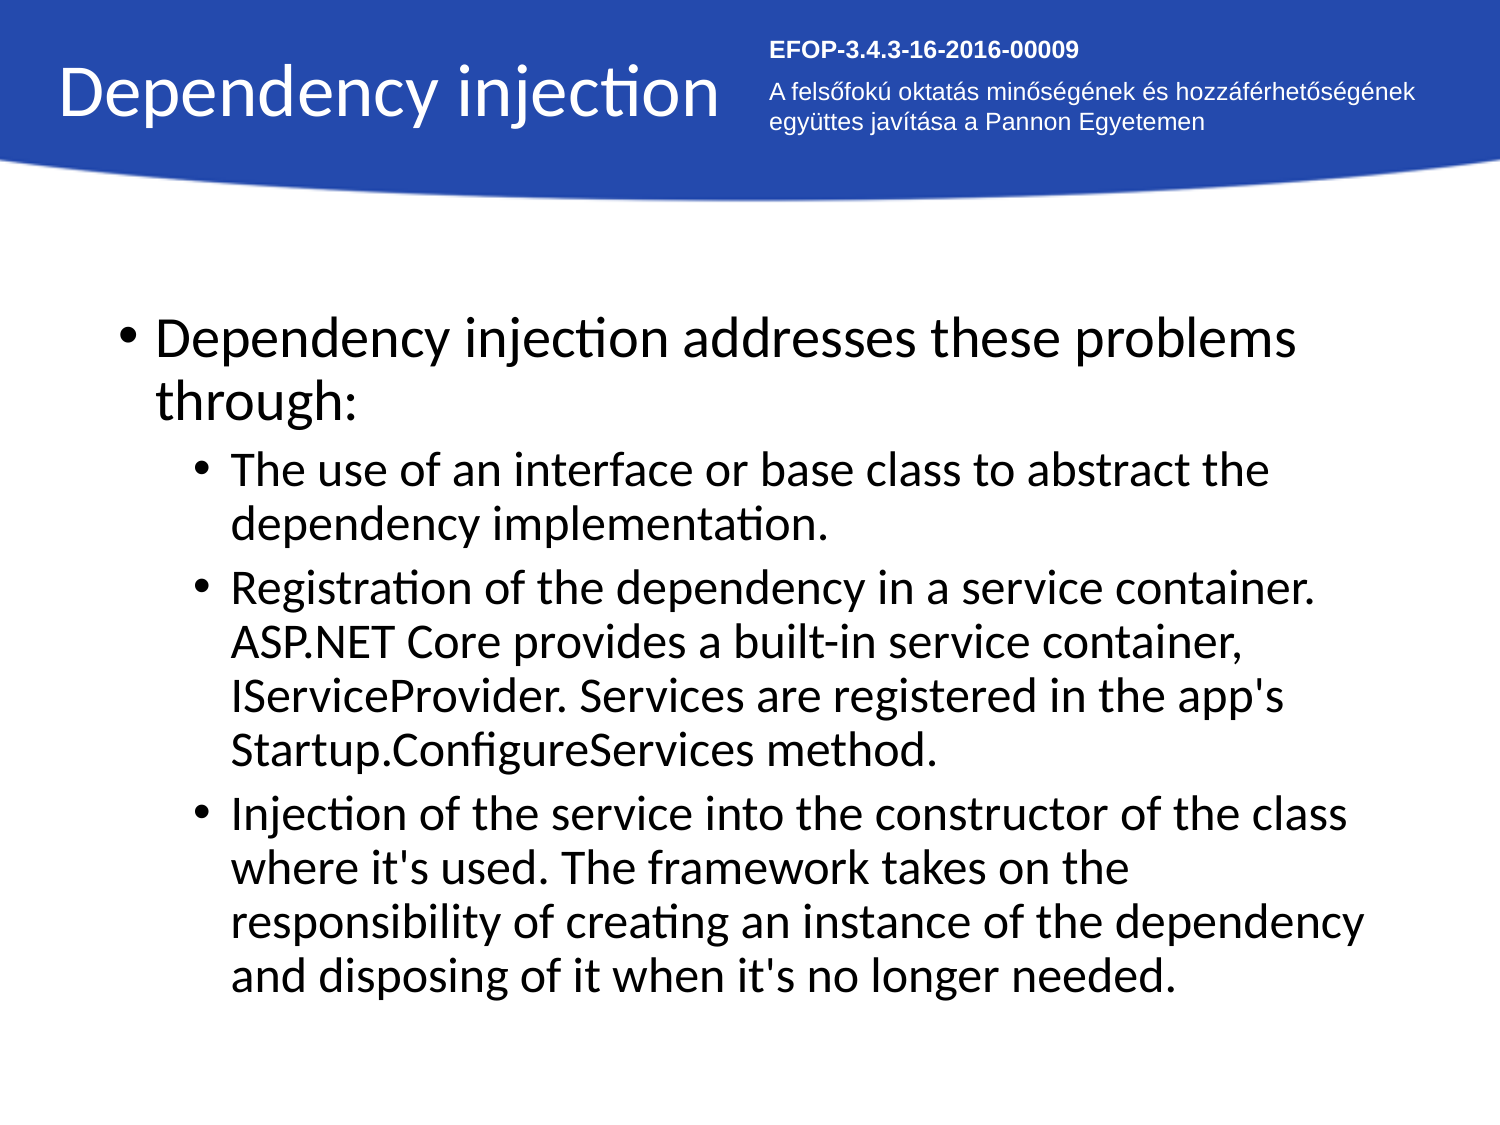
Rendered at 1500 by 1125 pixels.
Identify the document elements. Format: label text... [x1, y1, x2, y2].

picture [0, 0, 1500, 1125]
text_box EFOP-3.4.3-16-2016-00009 A felsőfokú oktatás minőségének és hozzáférhetőségének együttes javítása a Pannon Egyetemen [754, 25, 1465, 143]
list Dependency injection addresses these problems through: The use of an interface or base class to abstract the dependency implementation. Registration of the dependency in a service container. ASP.NET Core provides a built-in service container, IServiceProvider. Services are registered in the app's Startup.ConfigureServices method. Injection of the service into the constructor of the class where it's used. The framework takes on the responsibility of creating an instance of the dependency and disposing of it when it's no longer needed. [103, 299, 1397, 1014]
text_box Dependency injection [41, 0, 739, 173]
